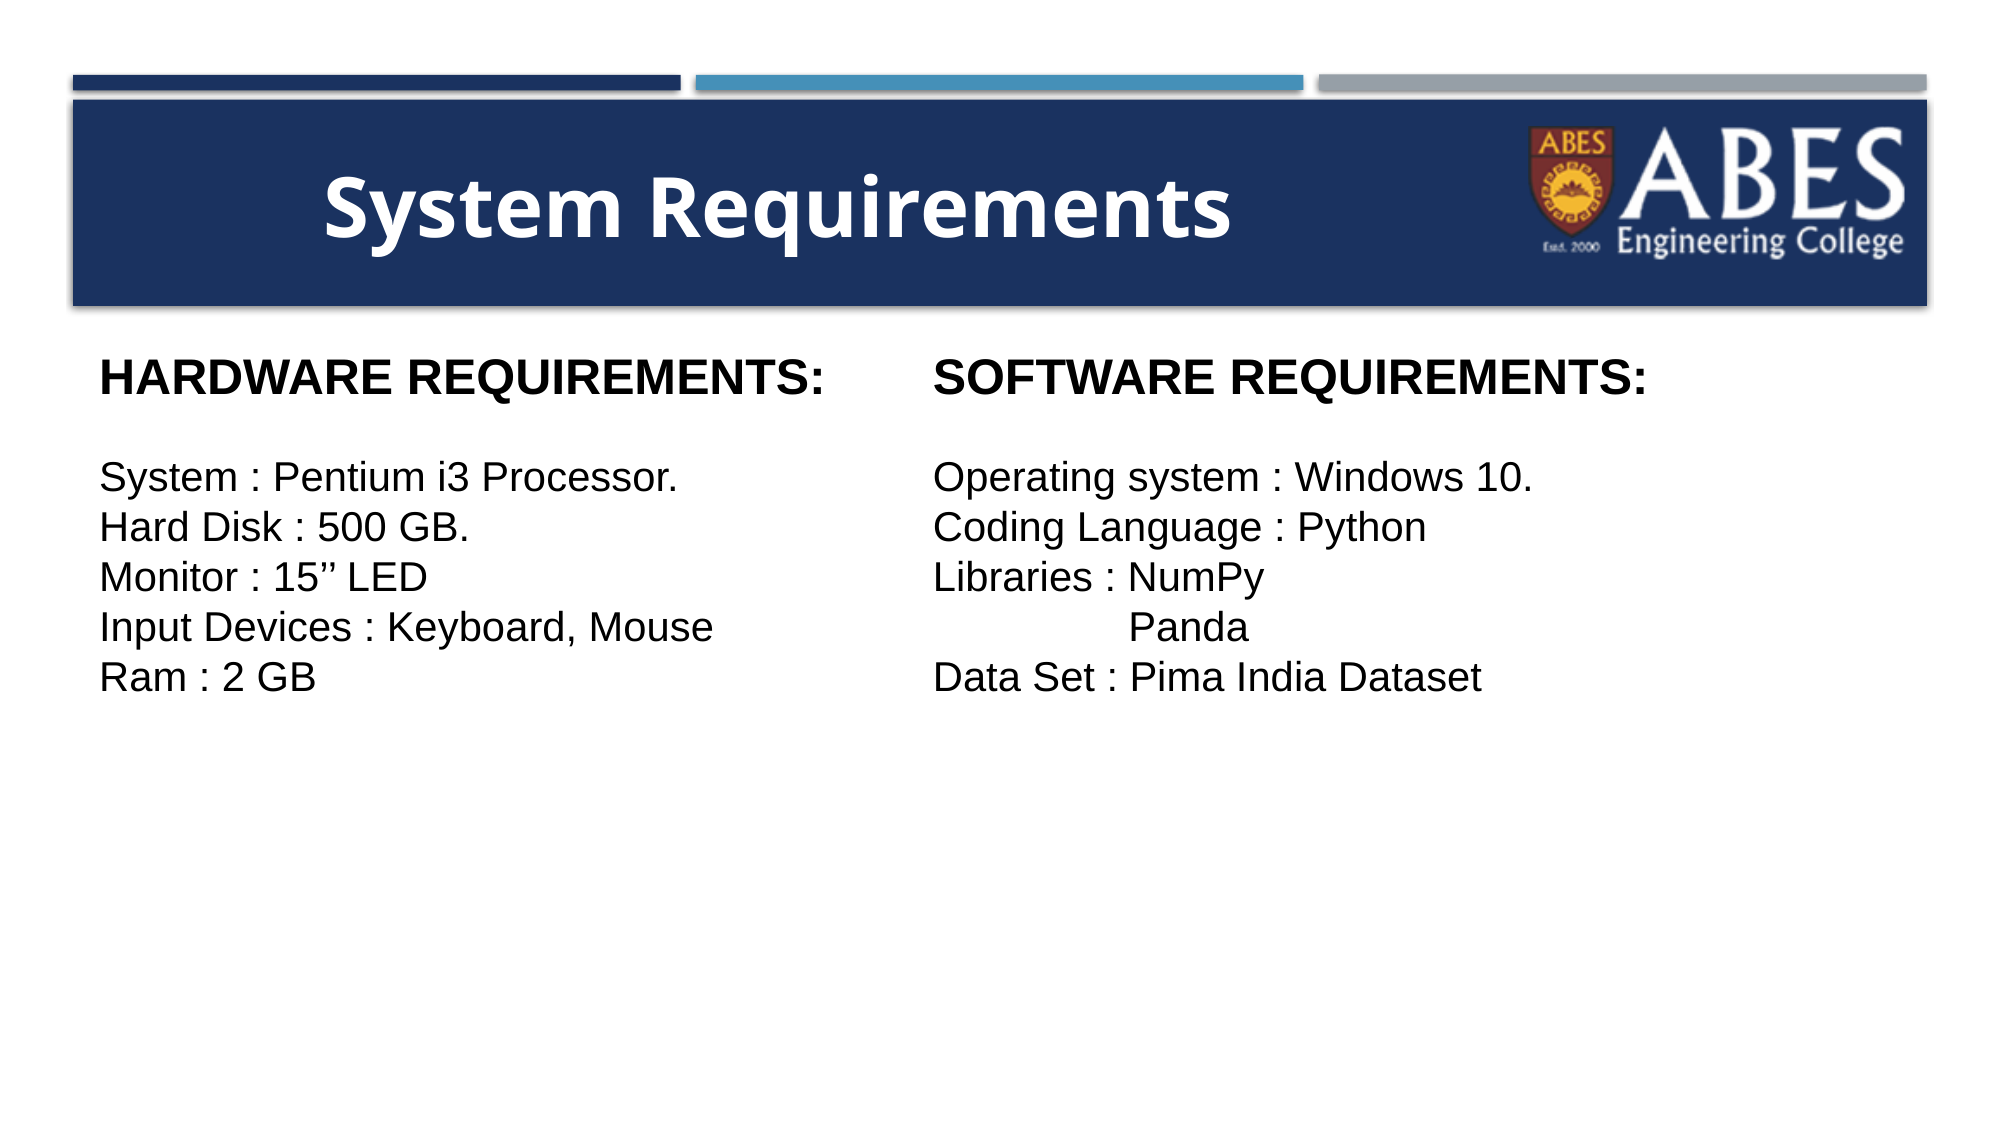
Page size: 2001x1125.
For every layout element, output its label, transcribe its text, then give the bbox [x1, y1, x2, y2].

text_box System Requirements [100, 147, 1457, 262]
text_box SOFTWARE REQUIREMENTS: Operating system : Windows 10. Coding Language : Python Libraries : NumPy Panda Data Set : Pima India Dataset [918, 337, 1798, 708]
text_box HARDWARE REQUIREMENTS: System : Pentium i3 Processor. Hard Disk : 500 GB. Monitor : 15’’ LED Input Devices : Keyboard, Mouse Ram : 2 GB [84, 337, 854, 708]
picture [1527, 126, 1910, 265]
